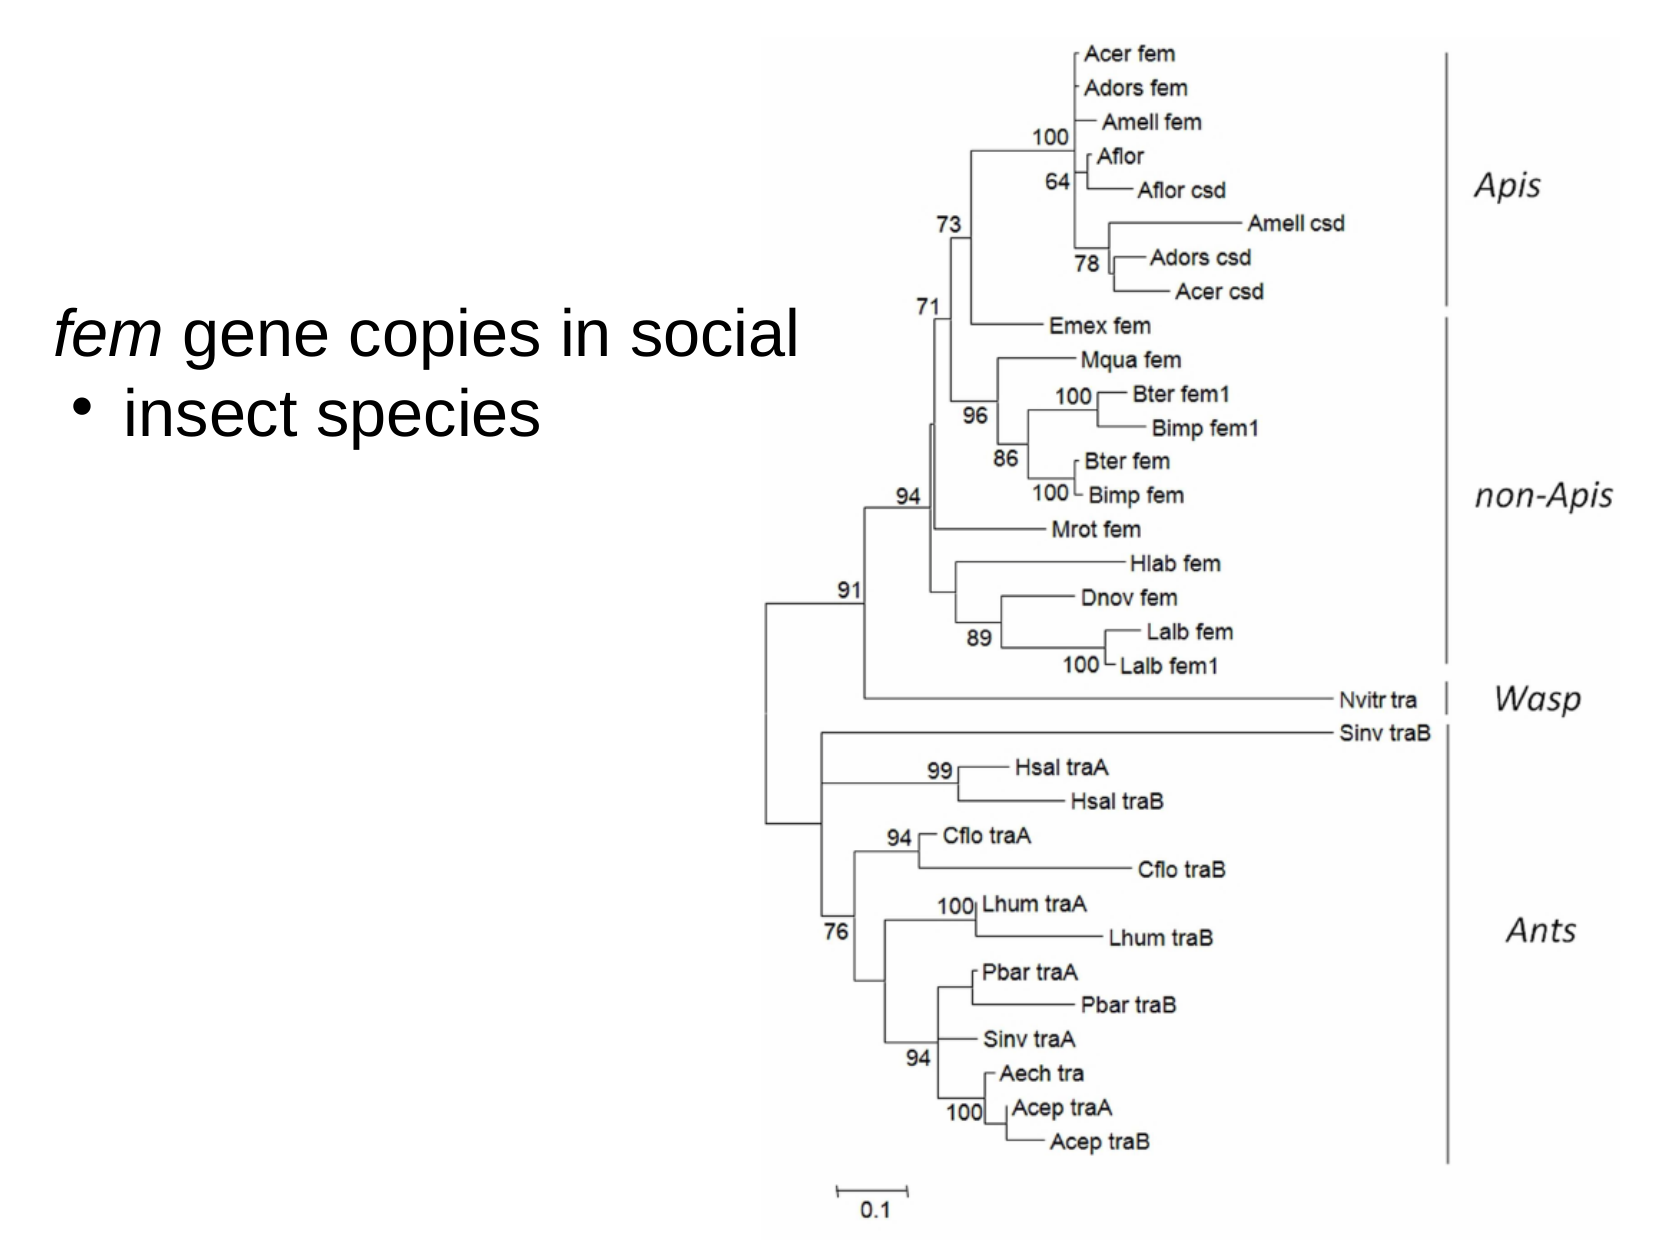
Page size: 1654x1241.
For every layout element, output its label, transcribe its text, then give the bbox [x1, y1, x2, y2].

picture [733, 29, 1632, 1241]
text_box fem gene copies in social insect species [53, 290, 728, 1010]
